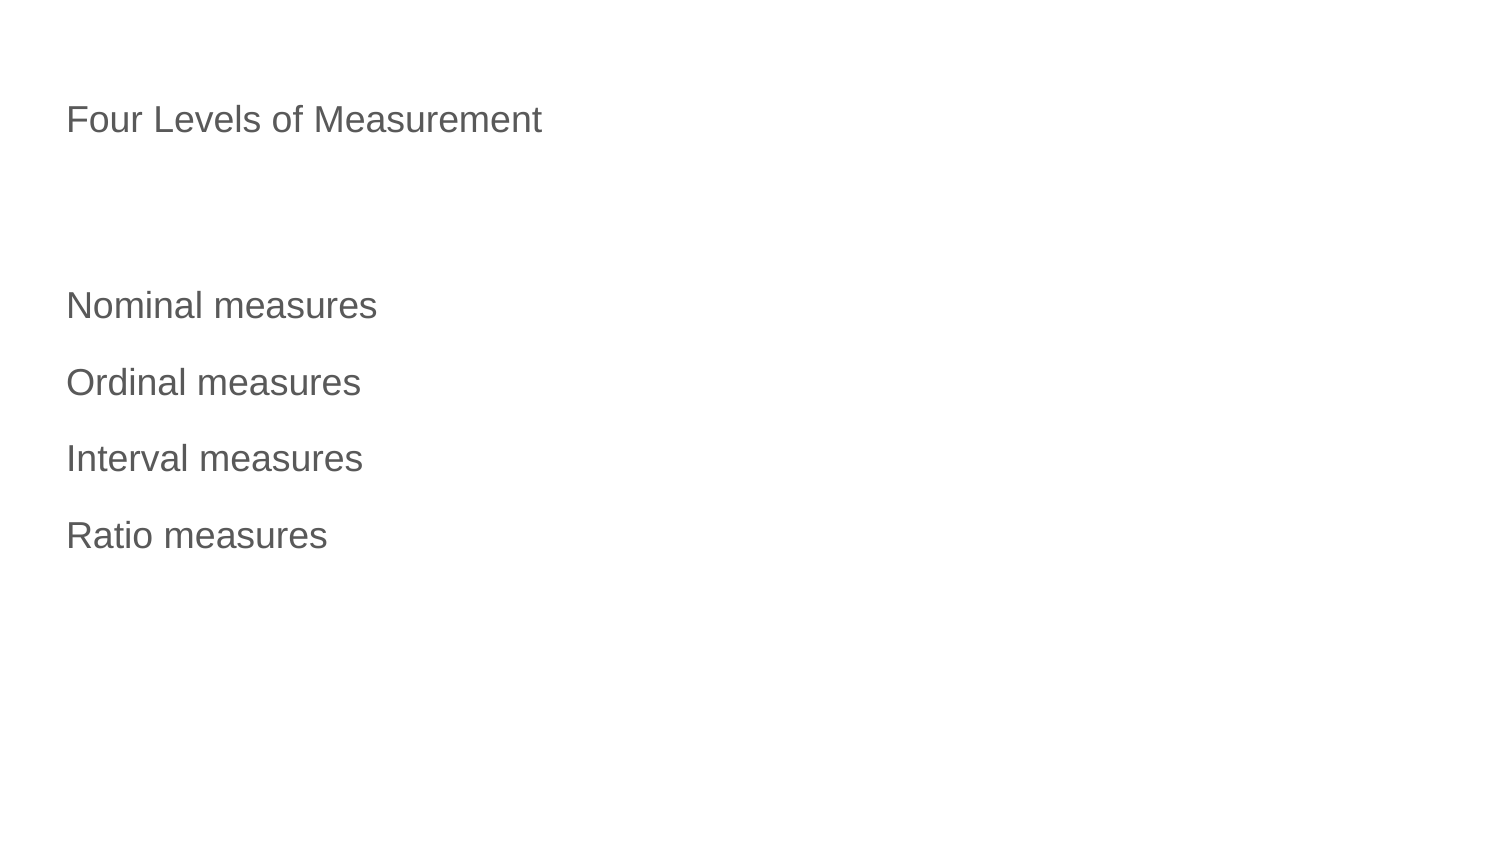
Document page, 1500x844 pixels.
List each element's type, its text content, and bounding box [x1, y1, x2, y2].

title Four Levels of Measurement [51, 72, 1449, 167]
list Nominal measures Ordinal measures Interval measures Ratio measures [51, 189, 1449, 750]
